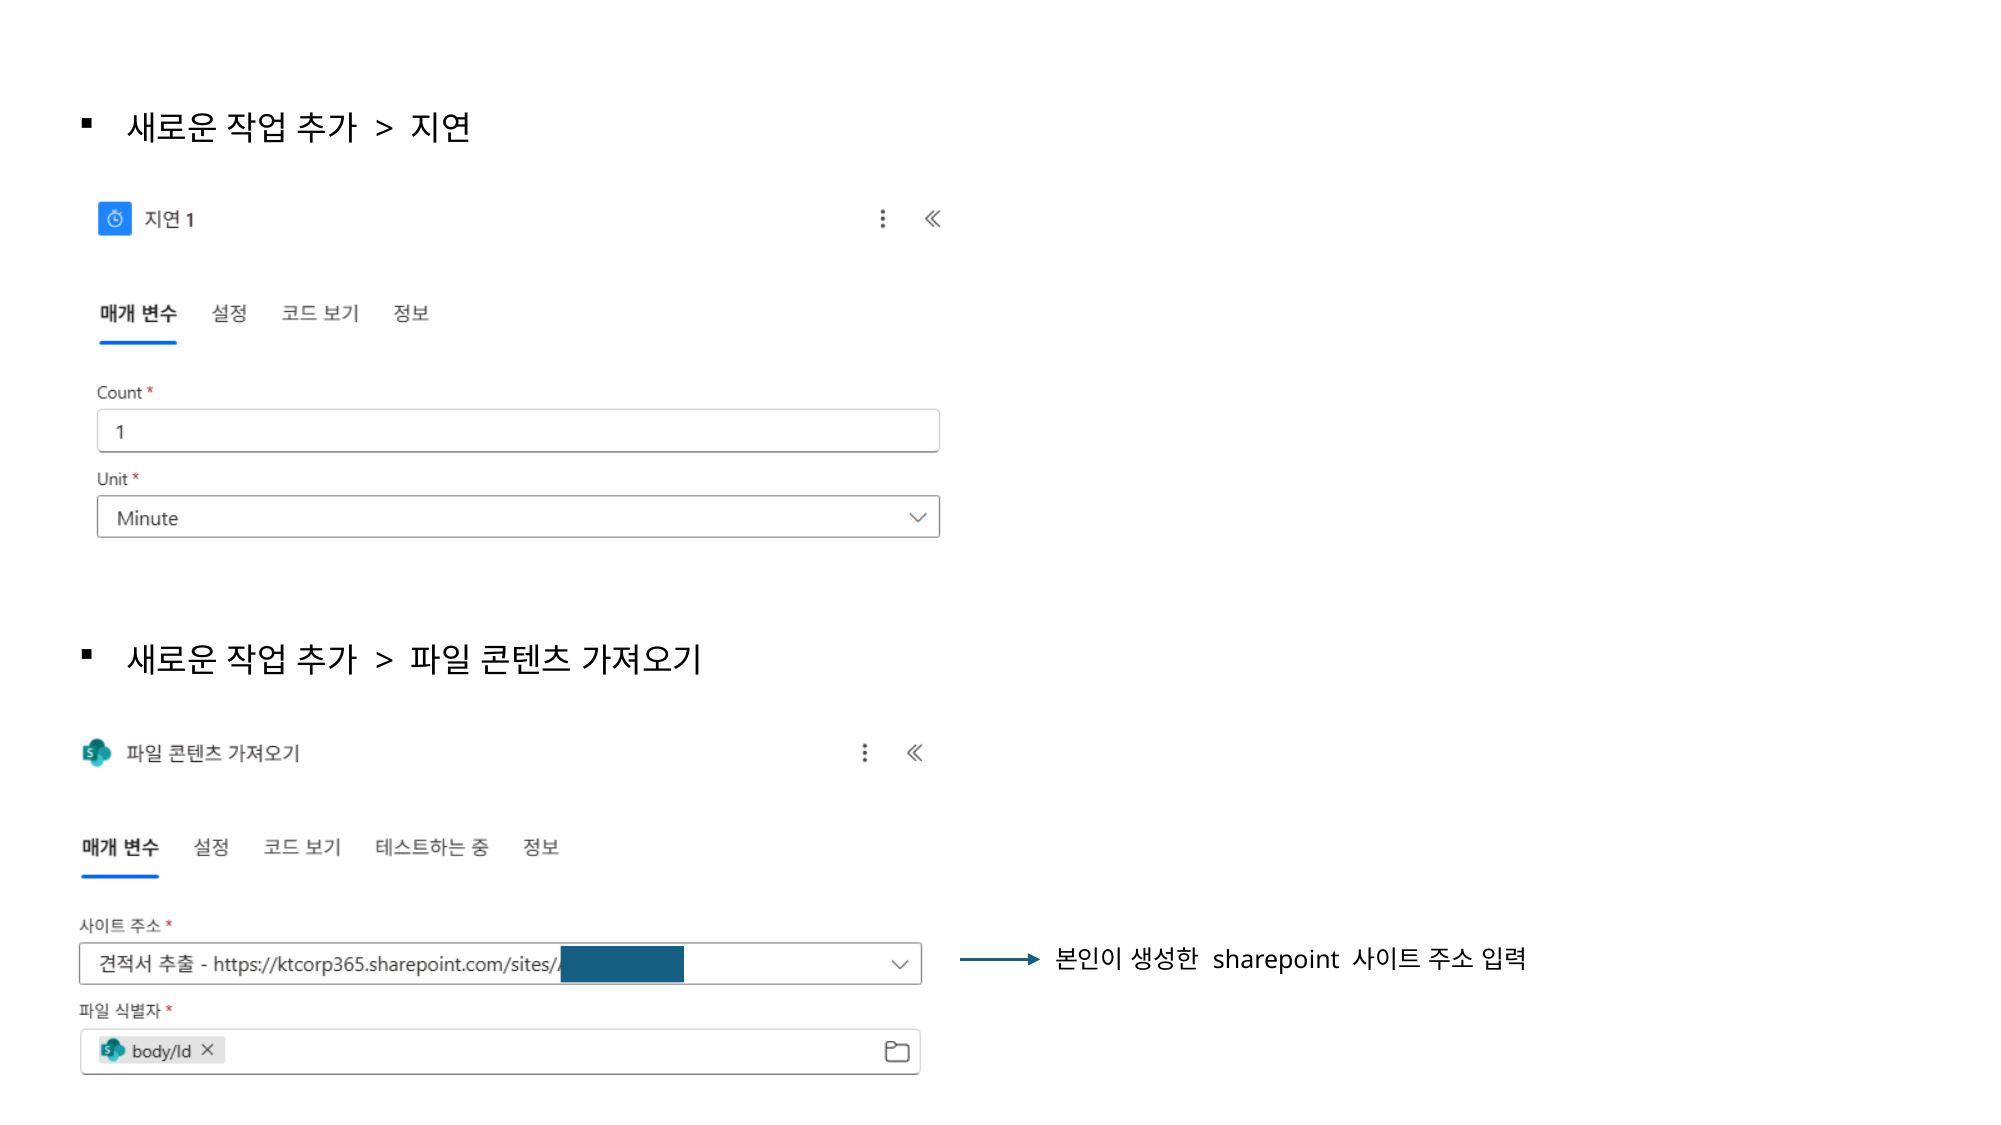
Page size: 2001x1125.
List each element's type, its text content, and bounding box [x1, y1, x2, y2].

picture [81, 178, 954, 563]
text_box 새로운 작업 추가 > 지연 [64, 80, 1902, 155]
text_box 새로운 작업 추가 > 파일 콘텐츠 가져오기 [64, 611, 1902, 687]
picture [63, 710, 937, 1096]
text_box 본인이 생성한 sharepoint 사이트 주소 입력 [1040, 936, 1701, 982]
